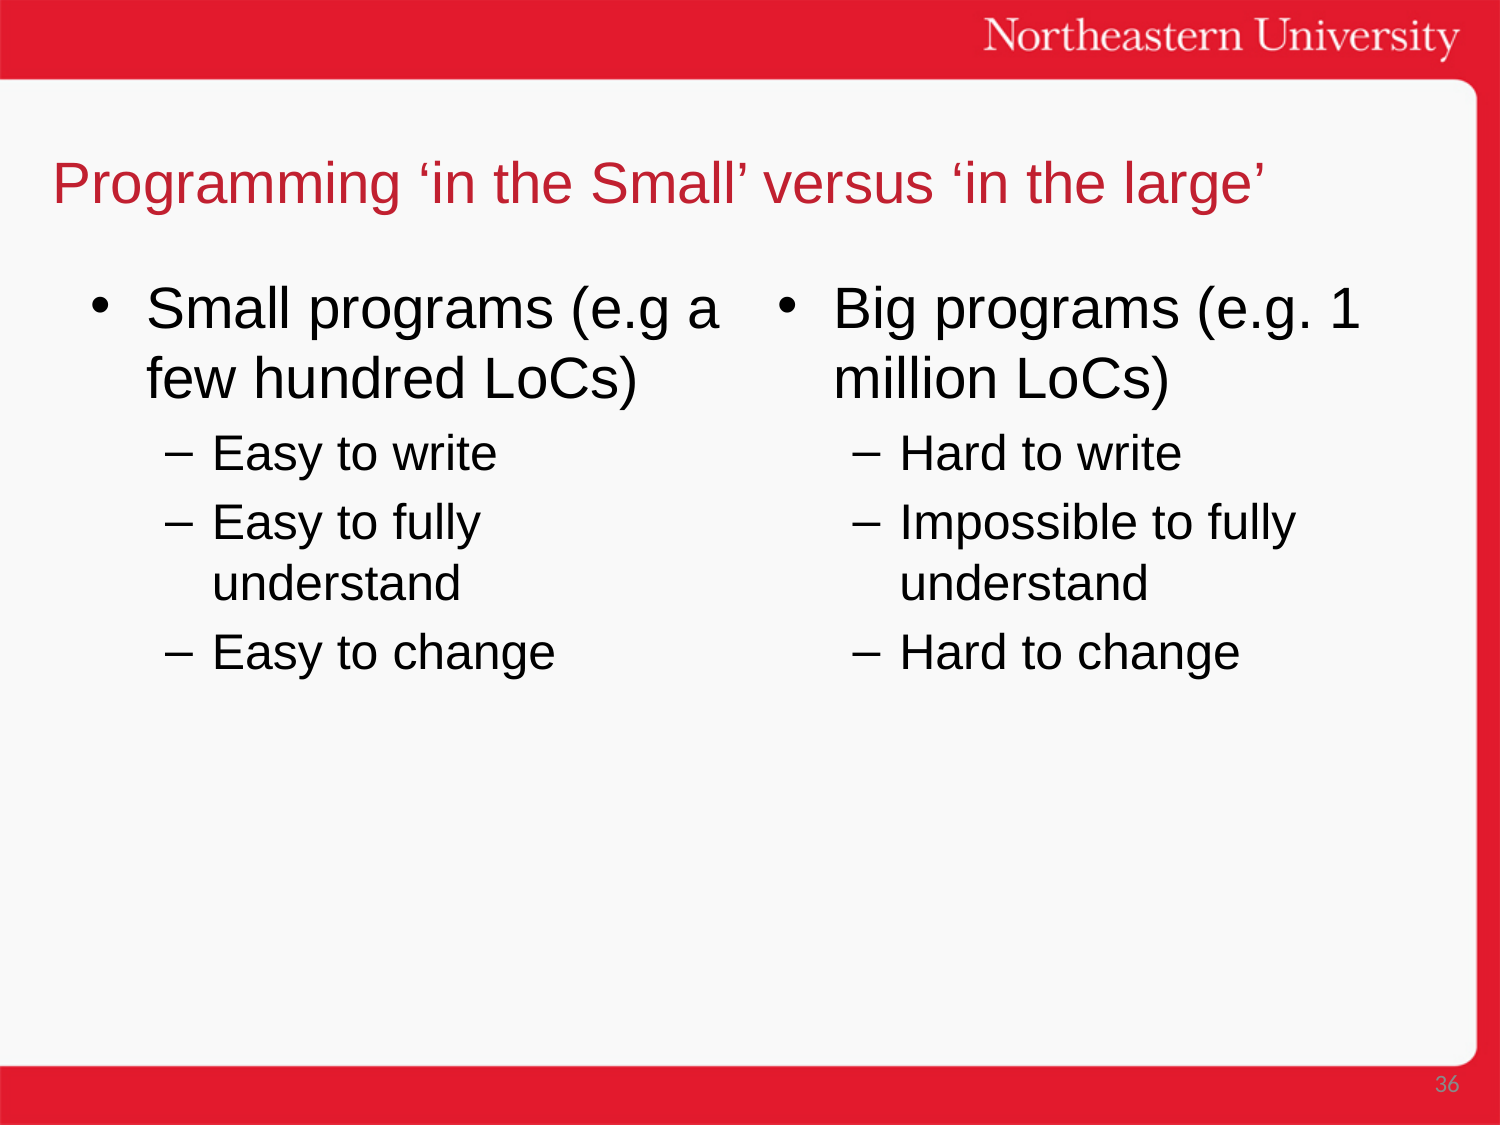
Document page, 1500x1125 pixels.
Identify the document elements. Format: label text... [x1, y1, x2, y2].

list Small programs (e.g a few hundred LoCs) Easy to write Easy to fully understand Easy to change [75, 263, 738, 1005]
slide_number 36 [1125, 1052, 1475, 1113]
list Big programs (e.g. 1 million LoCs) Hard to write Impossible to fully understand Hard to change [762, 263, 1425, 1005]
title Programming ‘in the Small’ versus ‘in the large’ [37, 137, 1425, 263]
picture [0, 0, 1500, 1125]
